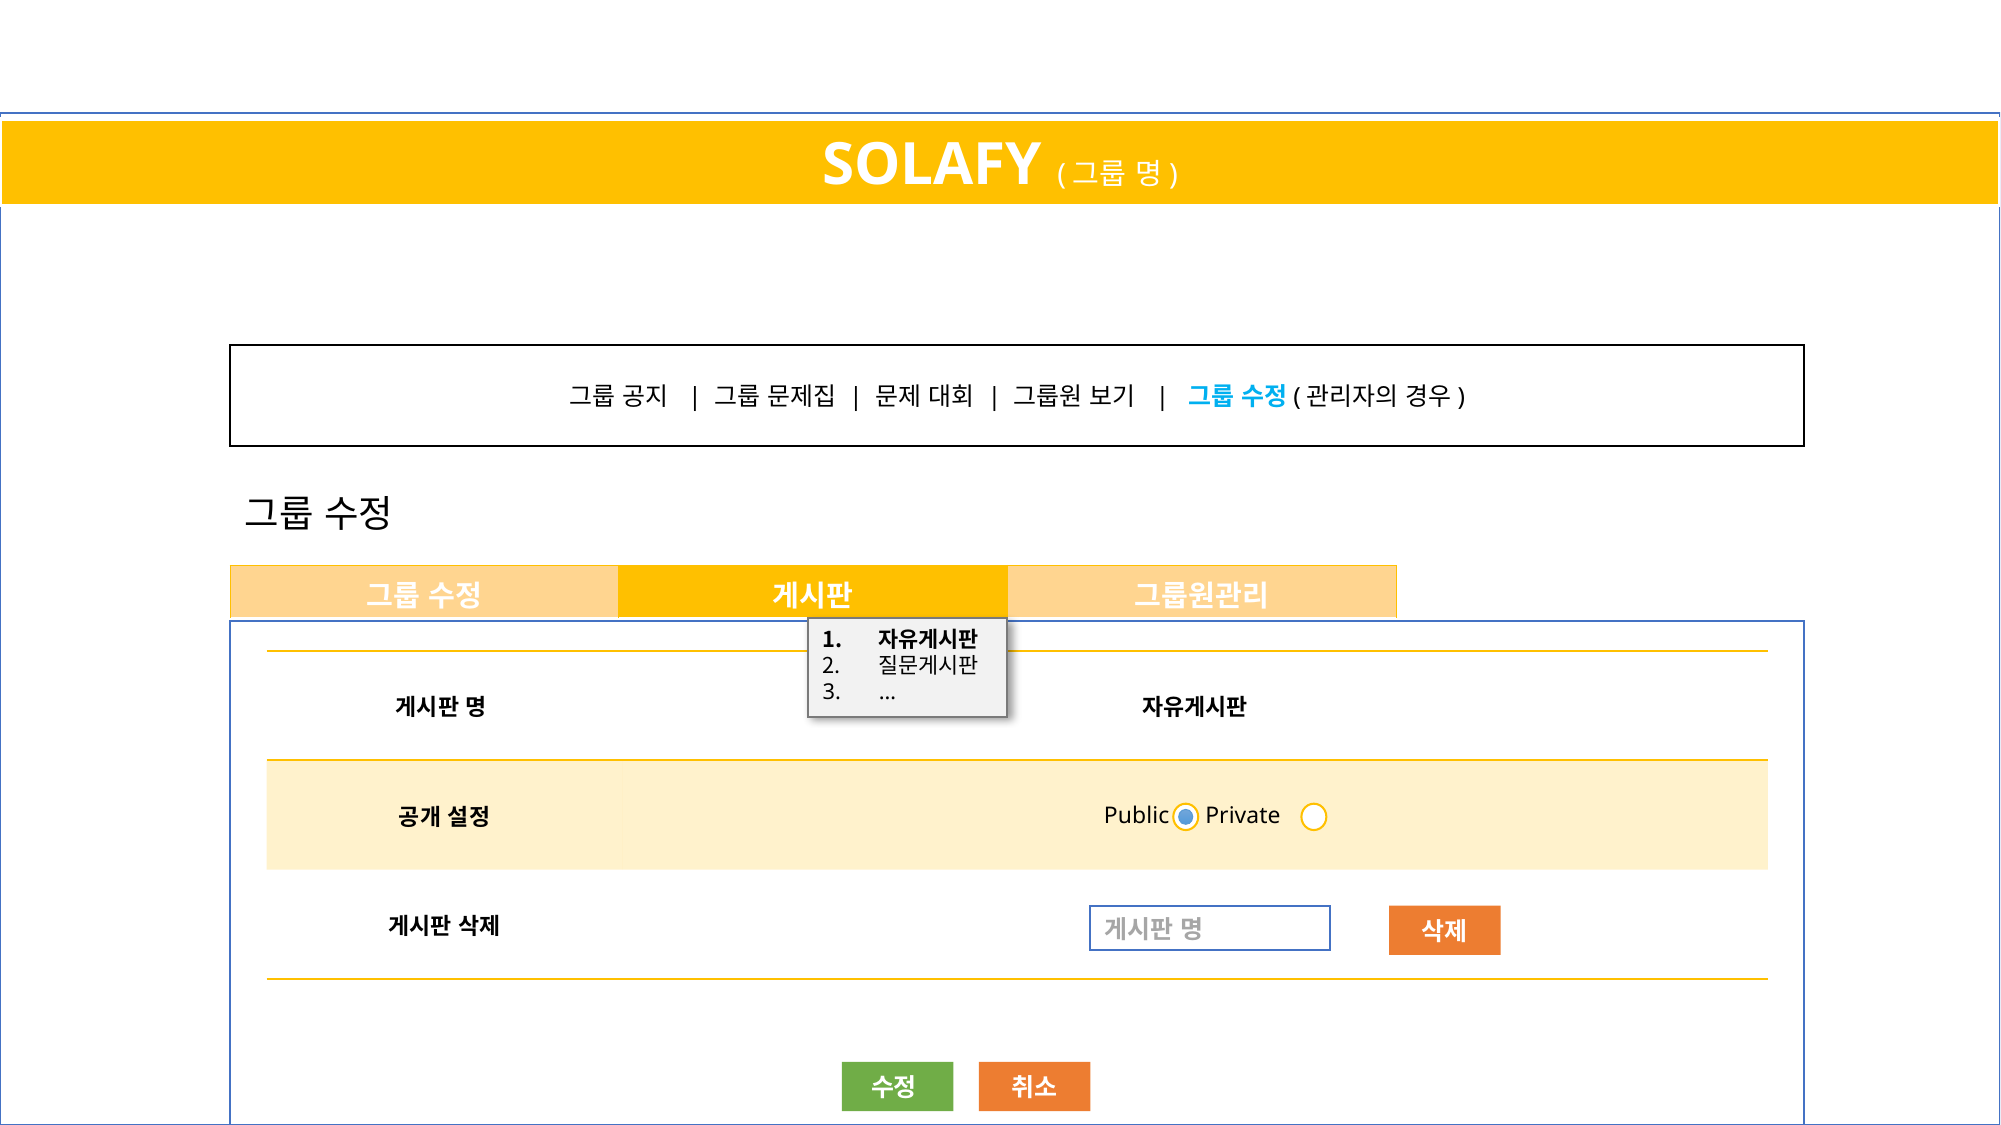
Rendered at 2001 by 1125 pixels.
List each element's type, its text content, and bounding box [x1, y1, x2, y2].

table_cell Public Private [623, 761, 1768, 870]
text_box 그룹 수정 [229, 482, 1805, 620]
text_box [1300, 802, 1328, 832]
table_header 그룹원관리 [1008, 566, 1396, 617]
table_cell 게시판 삭제 [267, 870, 623, 978]
table_header 게시판 명 [267, 652, 623, 759]
text_box SOLAFY (그룹 명) [0, 117, 2000, 207]
table_header 자유게시판 [623, 652, 1768, 759]
table_cell [623, 870, 1768, 978]
text_box 게시판 명 [1089, 905, 1331, 951]
text_box 그룹 공지 | 그룹 문제집 | 문제 대회 | 그룹원 보기 | 그룹 수정(관리자의 경우) [229, 344, 1805, 447]
text_box 자유게시판 질문게시판 … [807, 617, 1008, 718]
table_cell 공개 설정 [267, 761, 623, 870]
text_box 삭제 [1389, 905, 1501, 955]
text_box 취소 [978, 1061, 1091, 1112]
text_box [229, 620, 1805, 1125]
text_box [1178, 808, 1194, 825]
table_header 게시판 [619, 566, 1007, 617]
text_box [1172, 802, 1200, 832]
text_box 수정 [841, 1061, 954, 1112]
table_header 그룹 수정 [231, 566, 618, 617]
